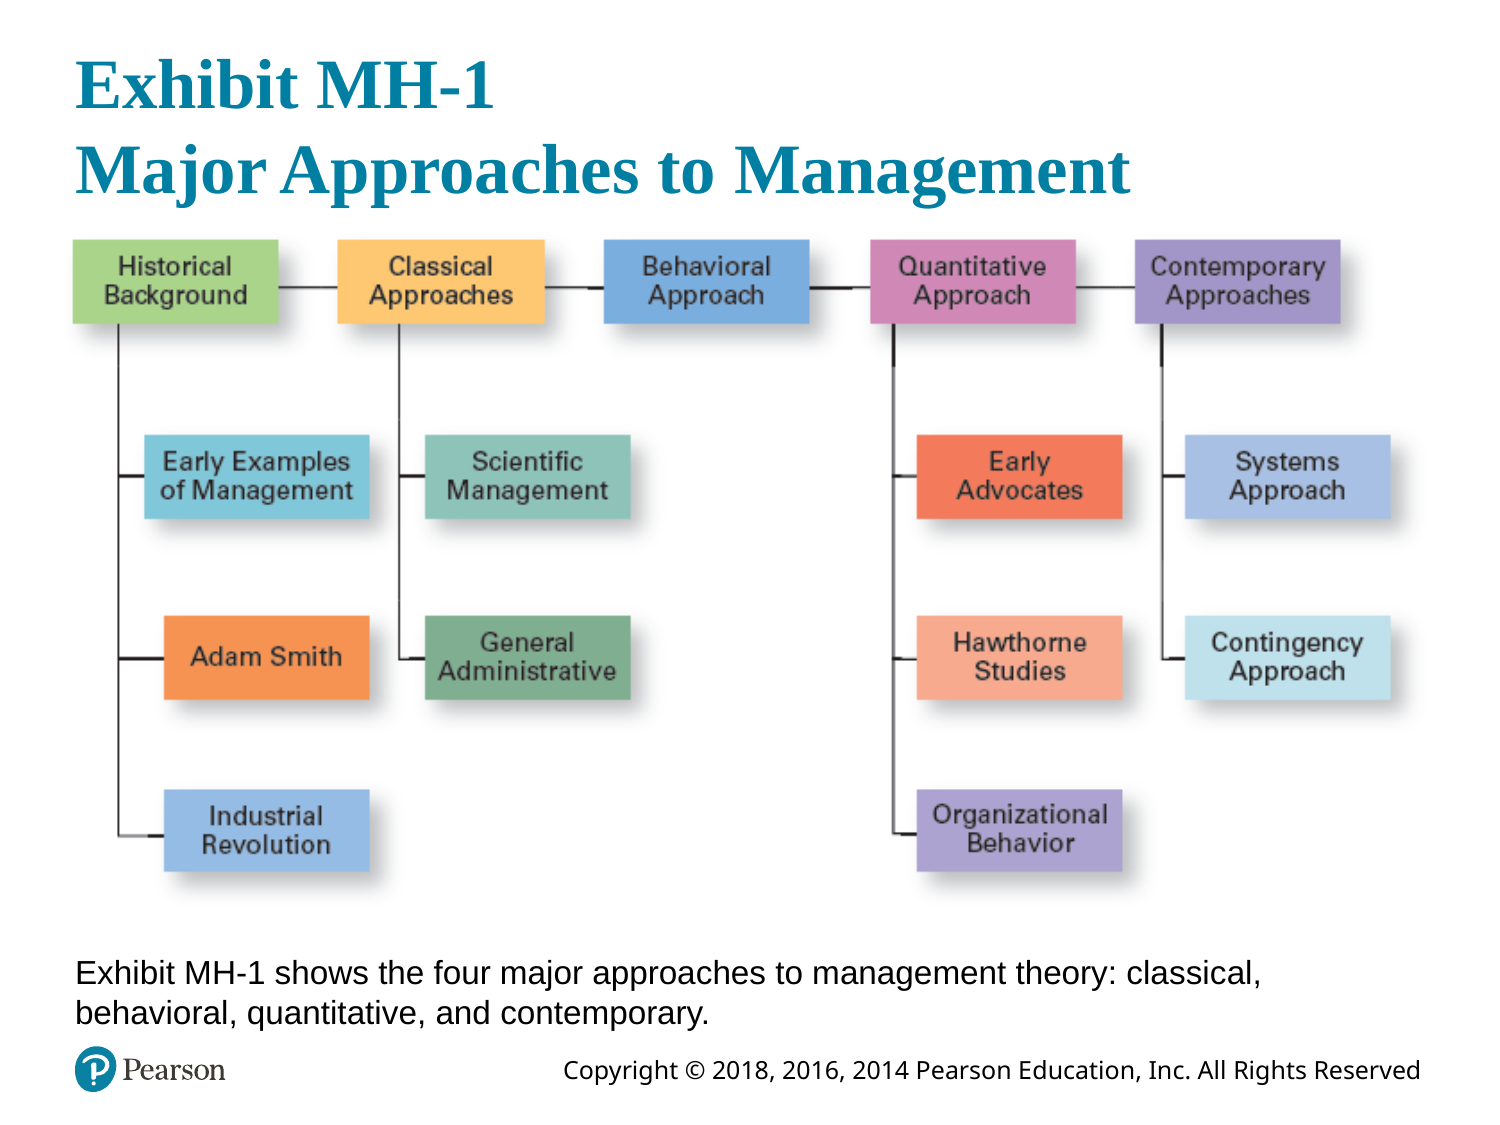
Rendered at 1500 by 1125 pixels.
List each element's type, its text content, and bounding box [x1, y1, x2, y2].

picture [7, 215, 1493, 942]
title Exhibit MH-1 Major Approaches to Management [75, 37, 1425, 213]
list Exhibit MH-1 shows the four major approaches to management theory: classical, behavioral, quantitative, and contemporary. [75, 951, 1425, 1031]
